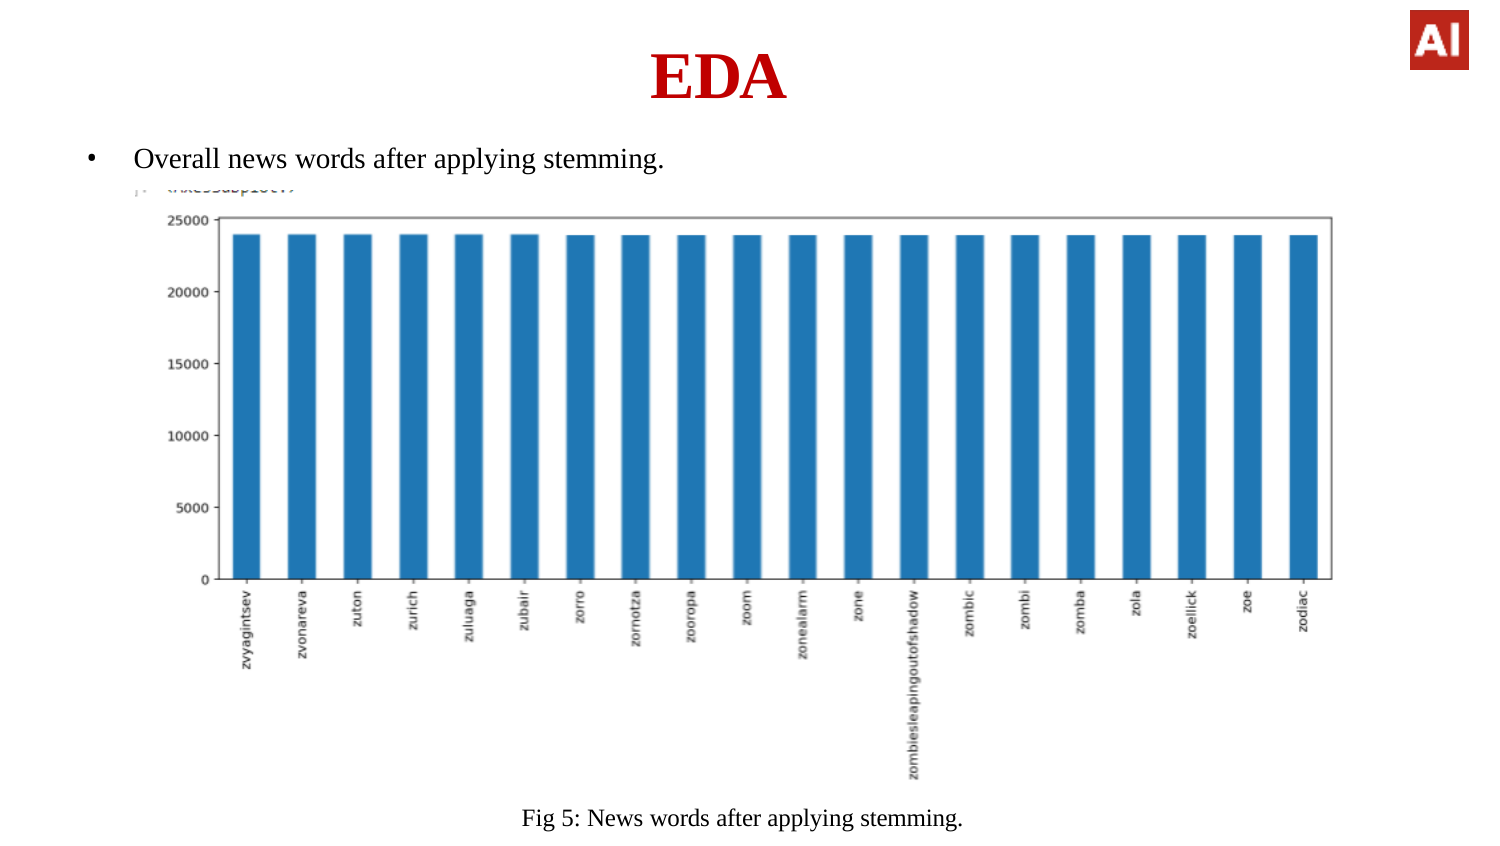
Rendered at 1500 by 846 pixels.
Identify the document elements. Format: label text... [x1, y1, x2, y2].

text_box Overall news words after applying stemming. [84, 137, 795, 175]
title EDA [102, 29, 1334, 173]
picture [1410, 10, 1469, 70]
picture [135, 190, 1334, 781]
text_box Fig 5: News words after applying stemming. [519, 799, 1071, 832]
